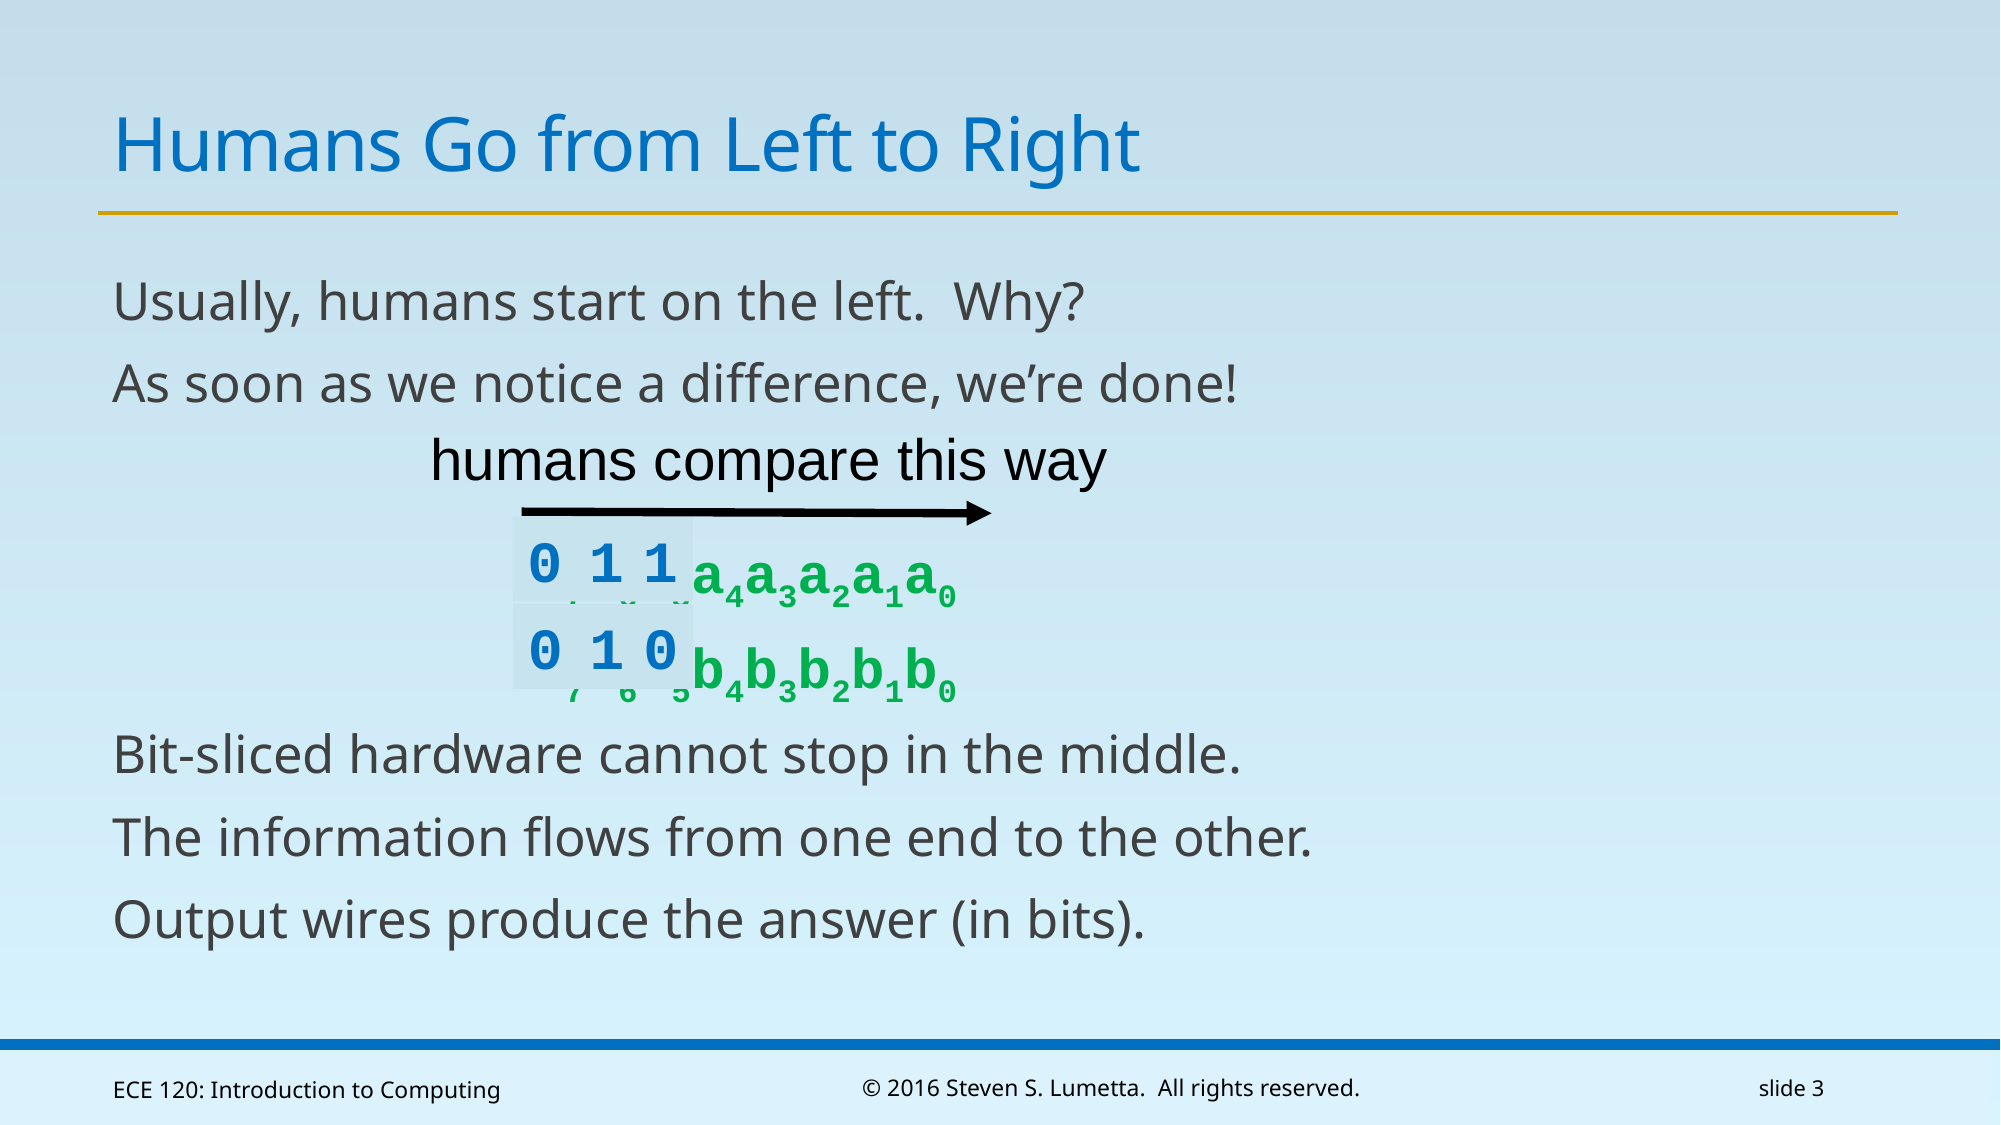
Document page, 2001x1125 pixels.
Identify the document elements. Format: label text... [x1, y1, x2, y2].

slide_number slide 3 [1624, 1059, 1840, 1120]
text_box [573, 523, 624, 691]
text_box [511, 523, 570, 691]
title Humans Go from Left to Right [97, 88, 1900, 194]
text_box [627, 523, 695, 691]
footer © 2016 Steven S. Lumetta. All rights reserved. [604, 1059, 1376, 1120]
slide_number ECE 120: Introduction to Computing [97, 1059, 586, 1120]
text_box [411, 414, 1128, 514]
list Usually, humans start on the left. Why? As soon as we notice a difference, we’re done! a7a6a5a4a3a2a1a0 b7b6b5b4b3b2b1b0 Bit-sliced hardware cannot stop in the middle. The information flows from one end to the other. Output wires produce the answer (in bits). [97, 267, 1377, 963]
